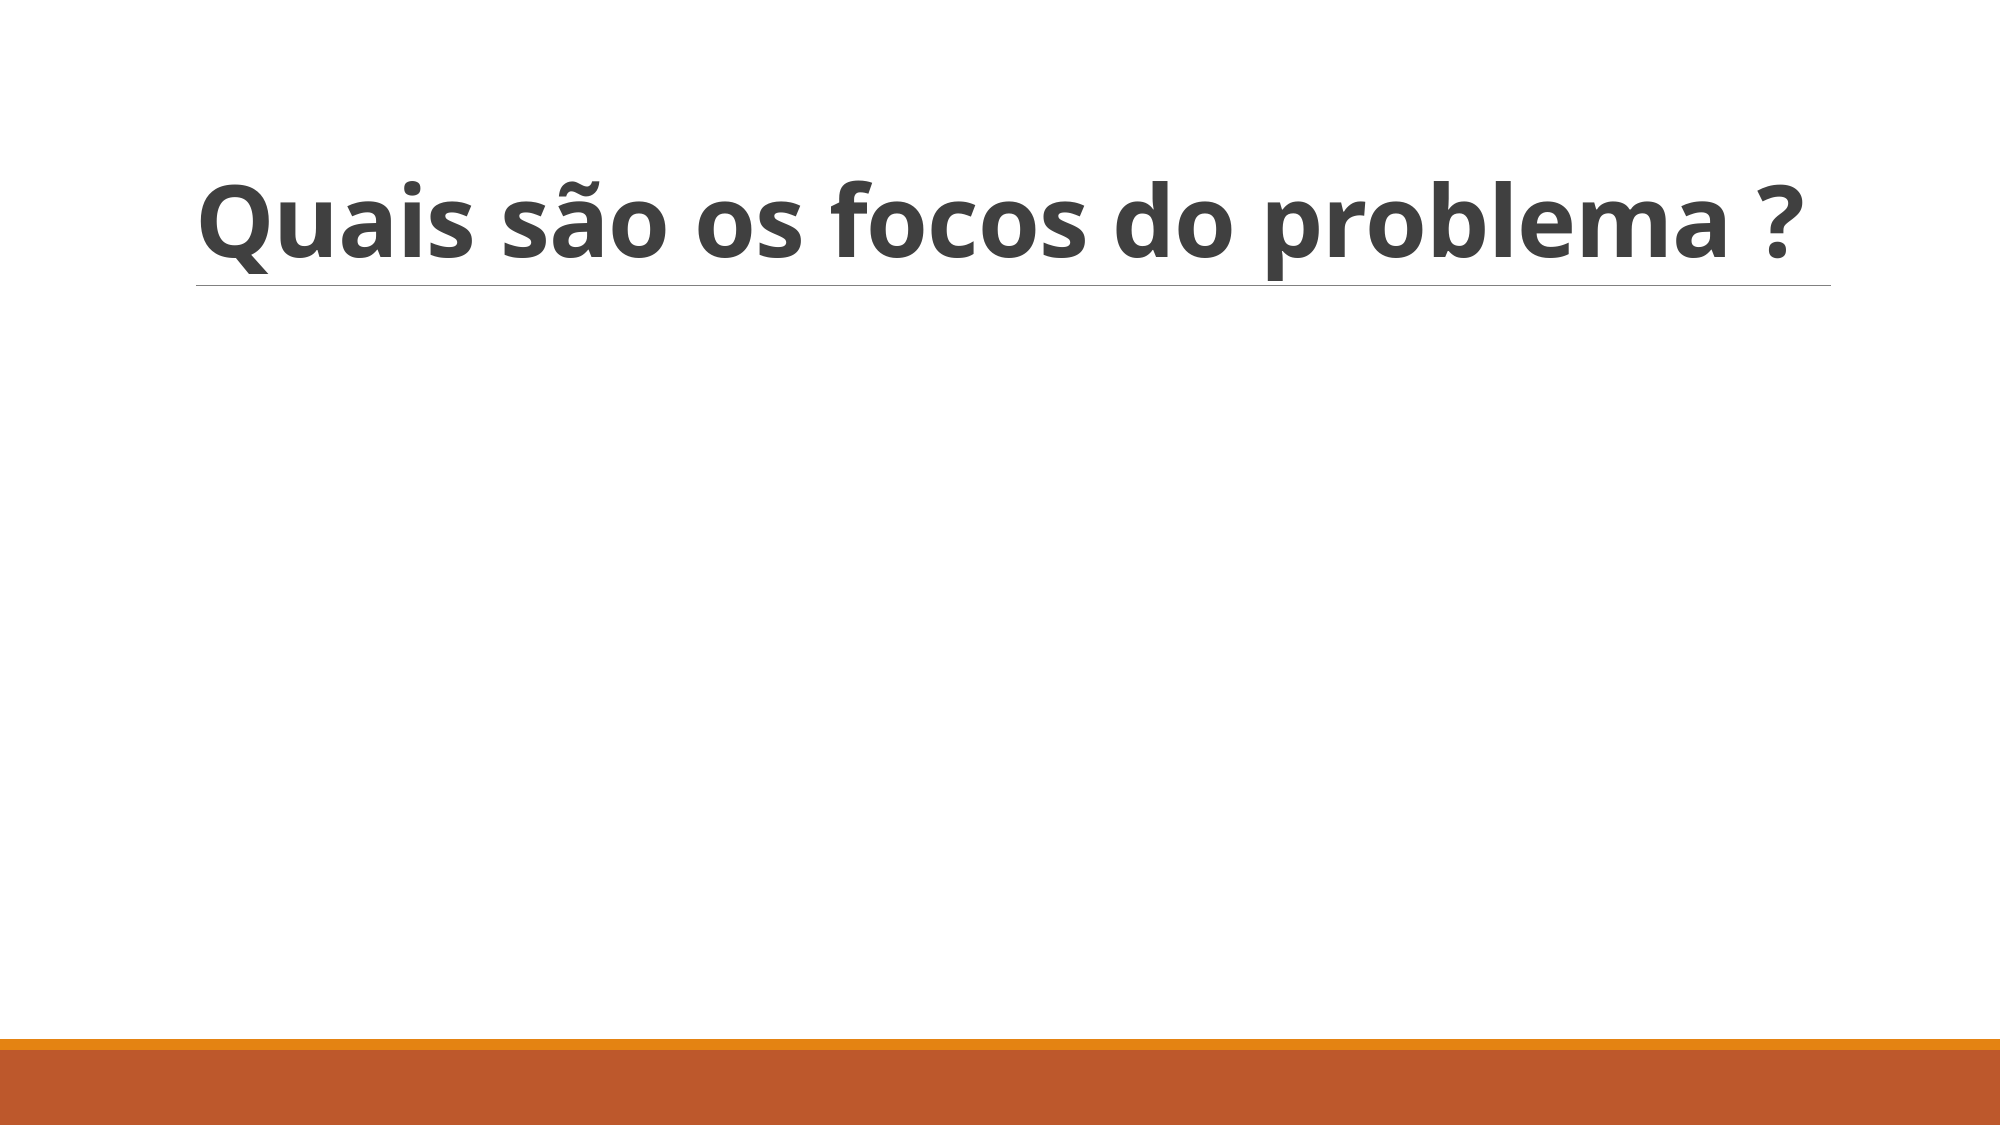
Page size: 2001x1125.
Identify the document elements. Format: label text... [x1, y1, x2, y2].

title Quais são os focos do problema ? [180, 47, 1830, 285]
